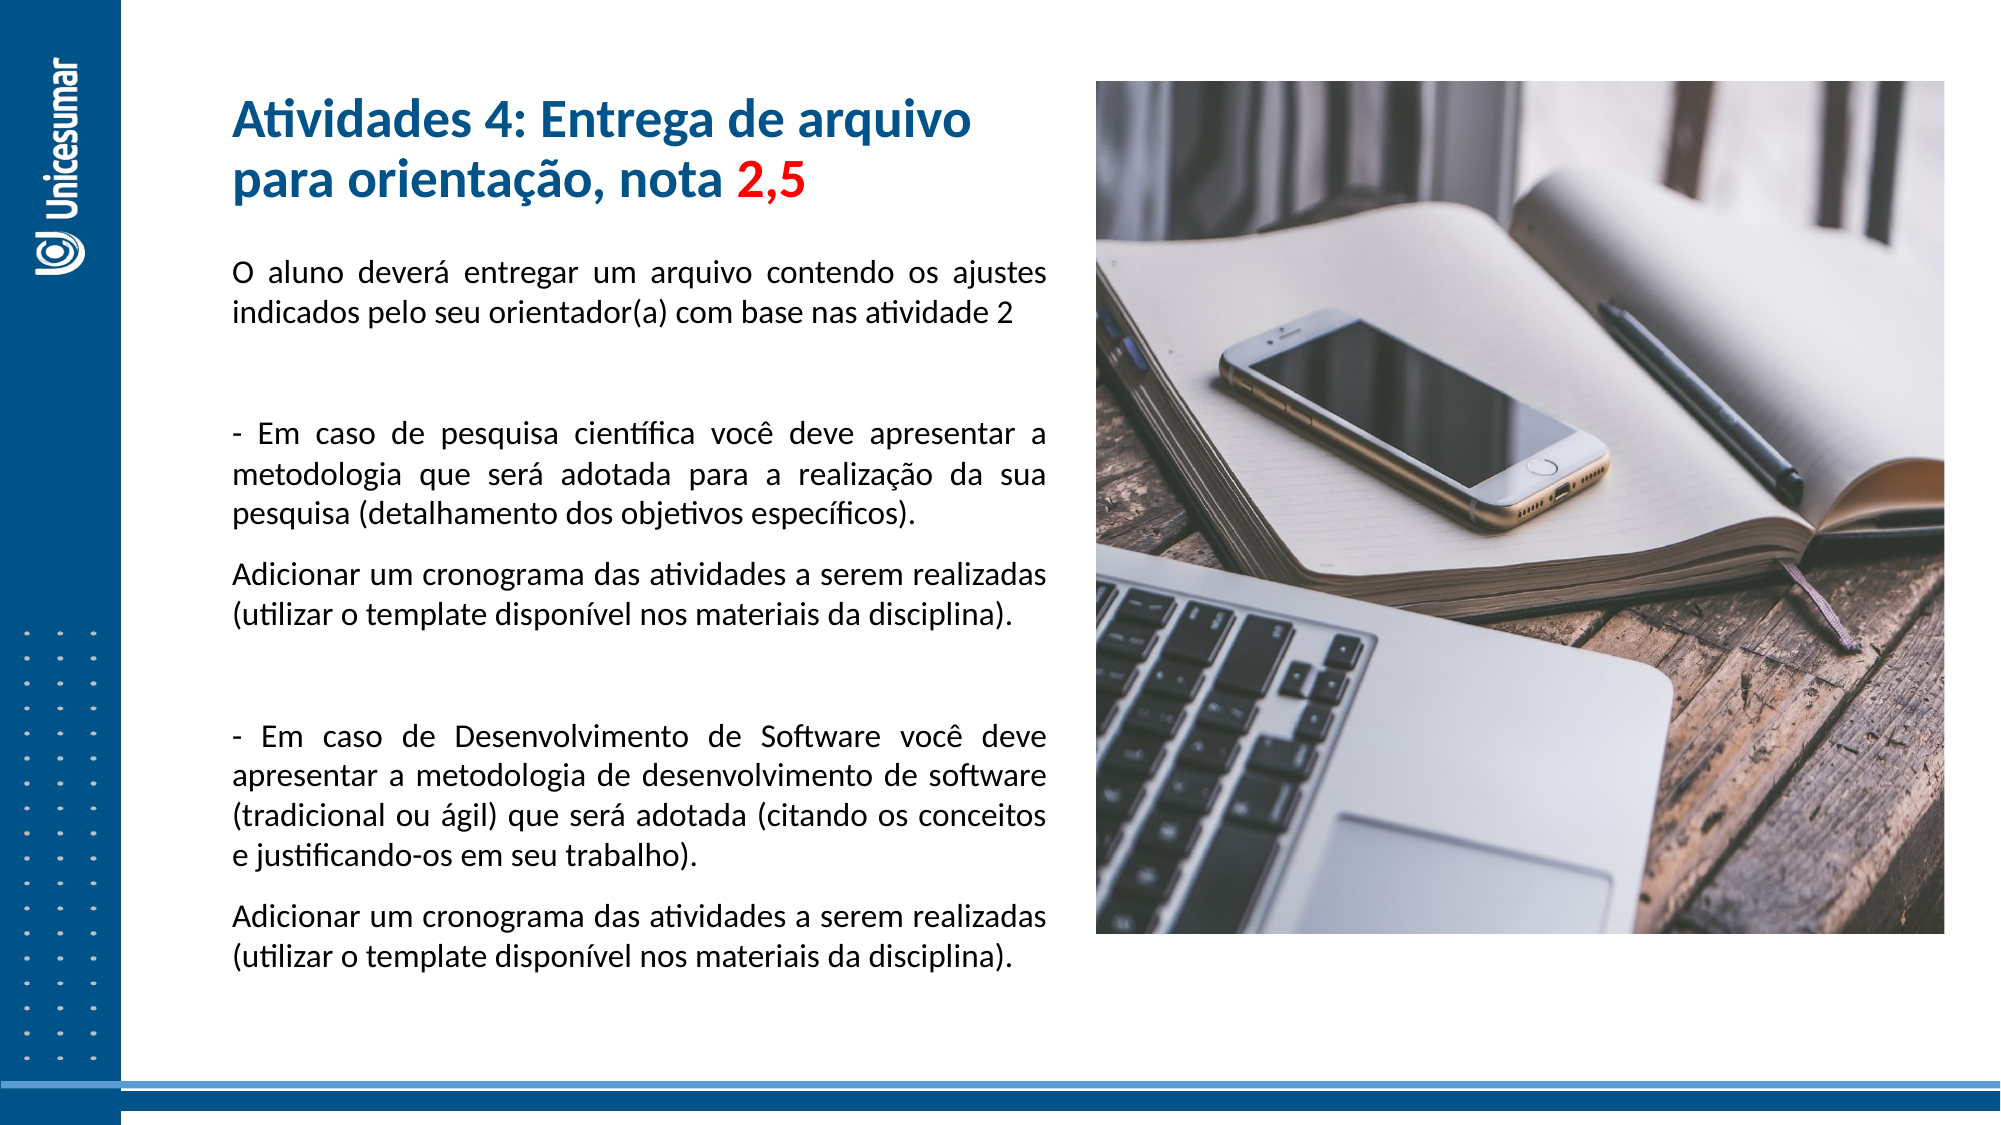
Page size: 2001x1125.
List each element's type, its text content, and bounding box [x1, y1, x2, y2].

picture [24, 631, 111, 1060]
list O aluno deverá entregar um arquivo contendo os ajustes indicados pelo seu orientador(a) com base nas atividade 2 ​- Em caso de pesquisa científica você deve apresentar a metodologia que será adotada para a realização da sua pesquisa (detalhamento dos objetivos específicos). Adicionar um cronograma das atividades a serem realizadas (utilizar o template disponível nos materiais da disciplina). - Em caso de Desenvolvimento de Software você deve apresentar a metodologia de desenvolvimento de software (tradicional ou ágil) que será adotada (citando os conceitos e justificando-os em seu trabalho). Adicionar um cronograma das atividades a serem realizadas (utilizar o template disponível nos materiais da disciplina). [217, 242, 1064, 968]
list Atividades 4: Entrega de arquivo para orientação, nota 2,5 [217, 81, 1064, 217]
picture [36, 58, 85, 275]
picture [1095, 81, 1945, 934]
